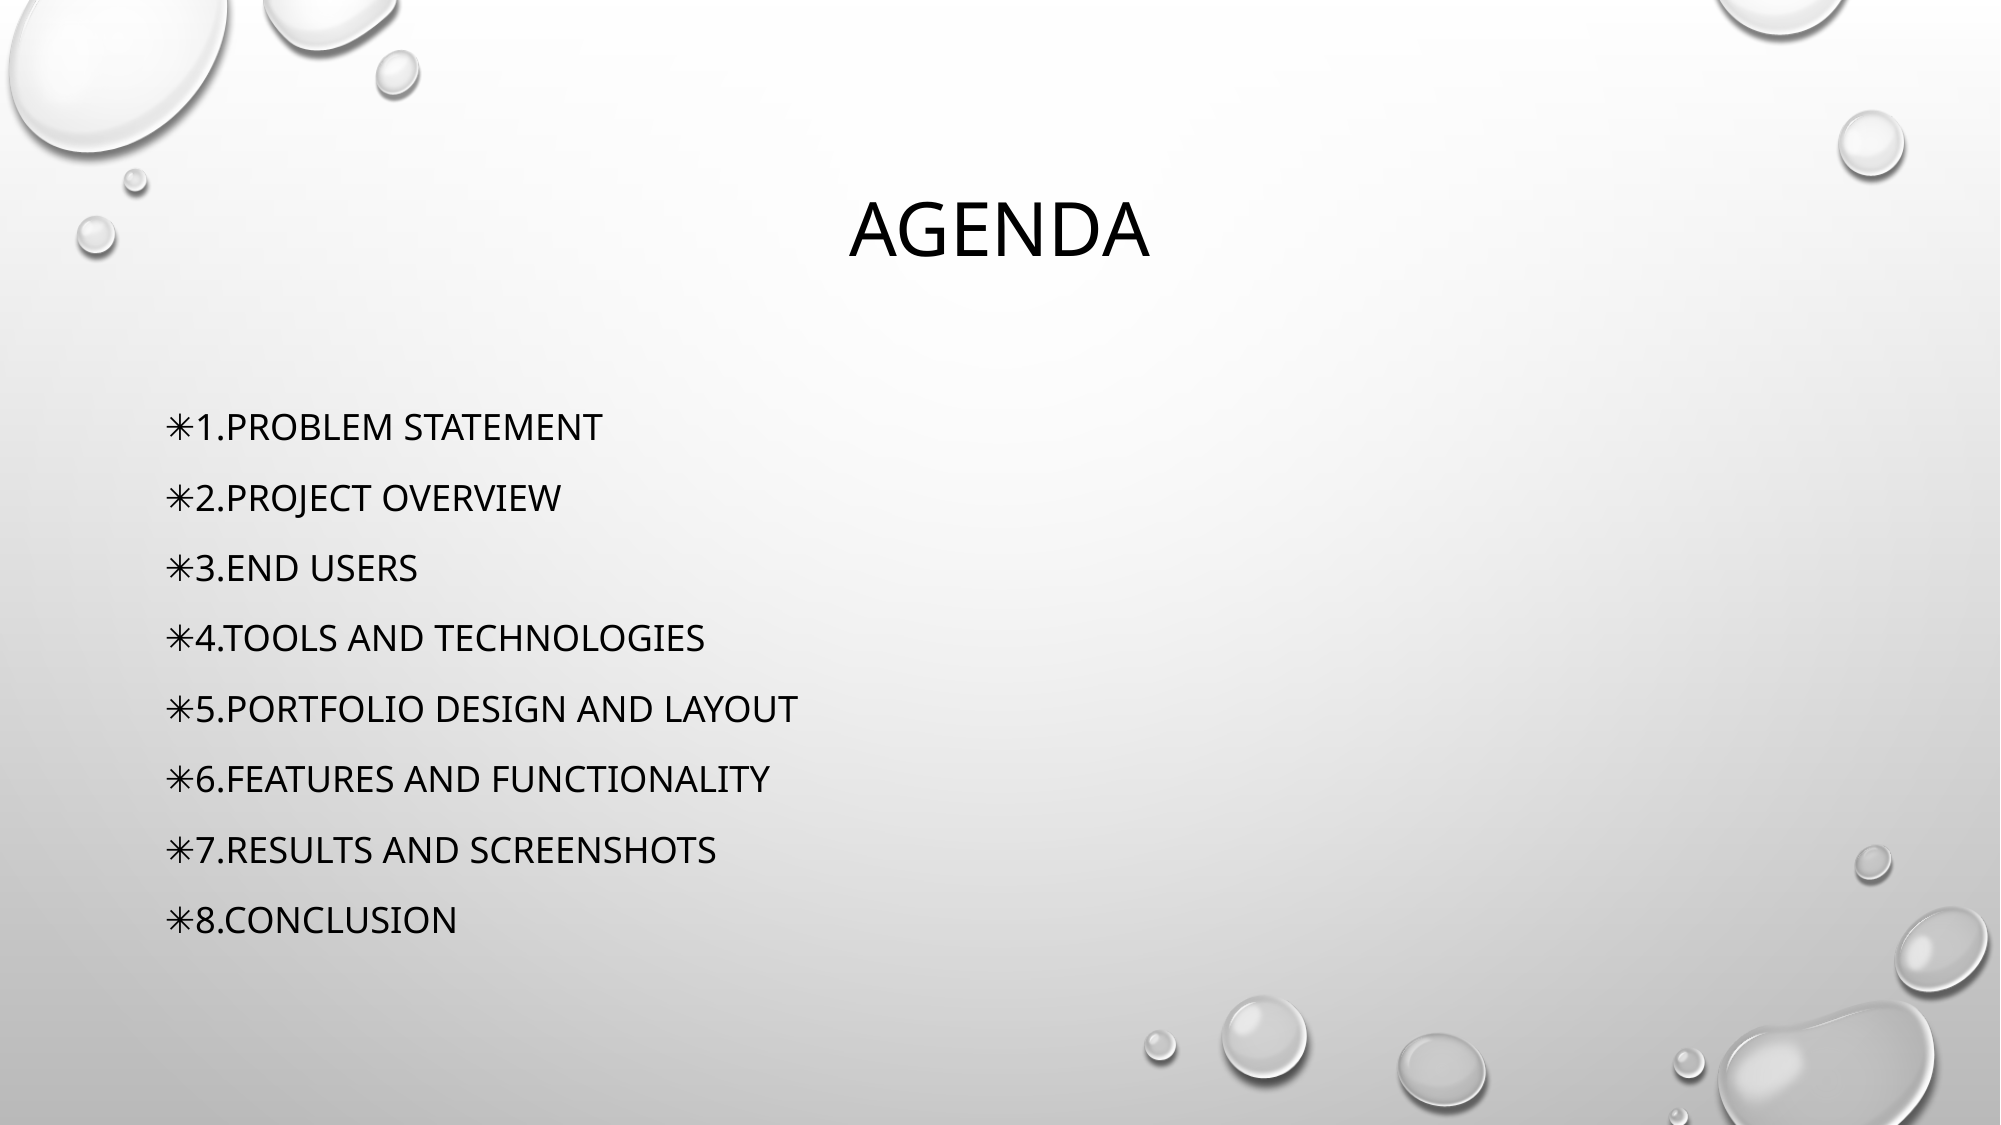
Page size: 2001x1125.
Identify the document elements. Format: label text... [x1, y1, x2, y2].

list ✳️1.Problem Statement ✳️2.Project Overview ✳️3.End Users ✳️4.Tools and Technologies ✳️5.Portfolio design and Layout ✳️6.Features and Functionality ✳️7.Results and Screenshots ✳️8.Conclusion [149, 388, 1850, 950]
title AGENDA [149, 101, 1851, 364]
picture [0, 0, 2000, 1125]
